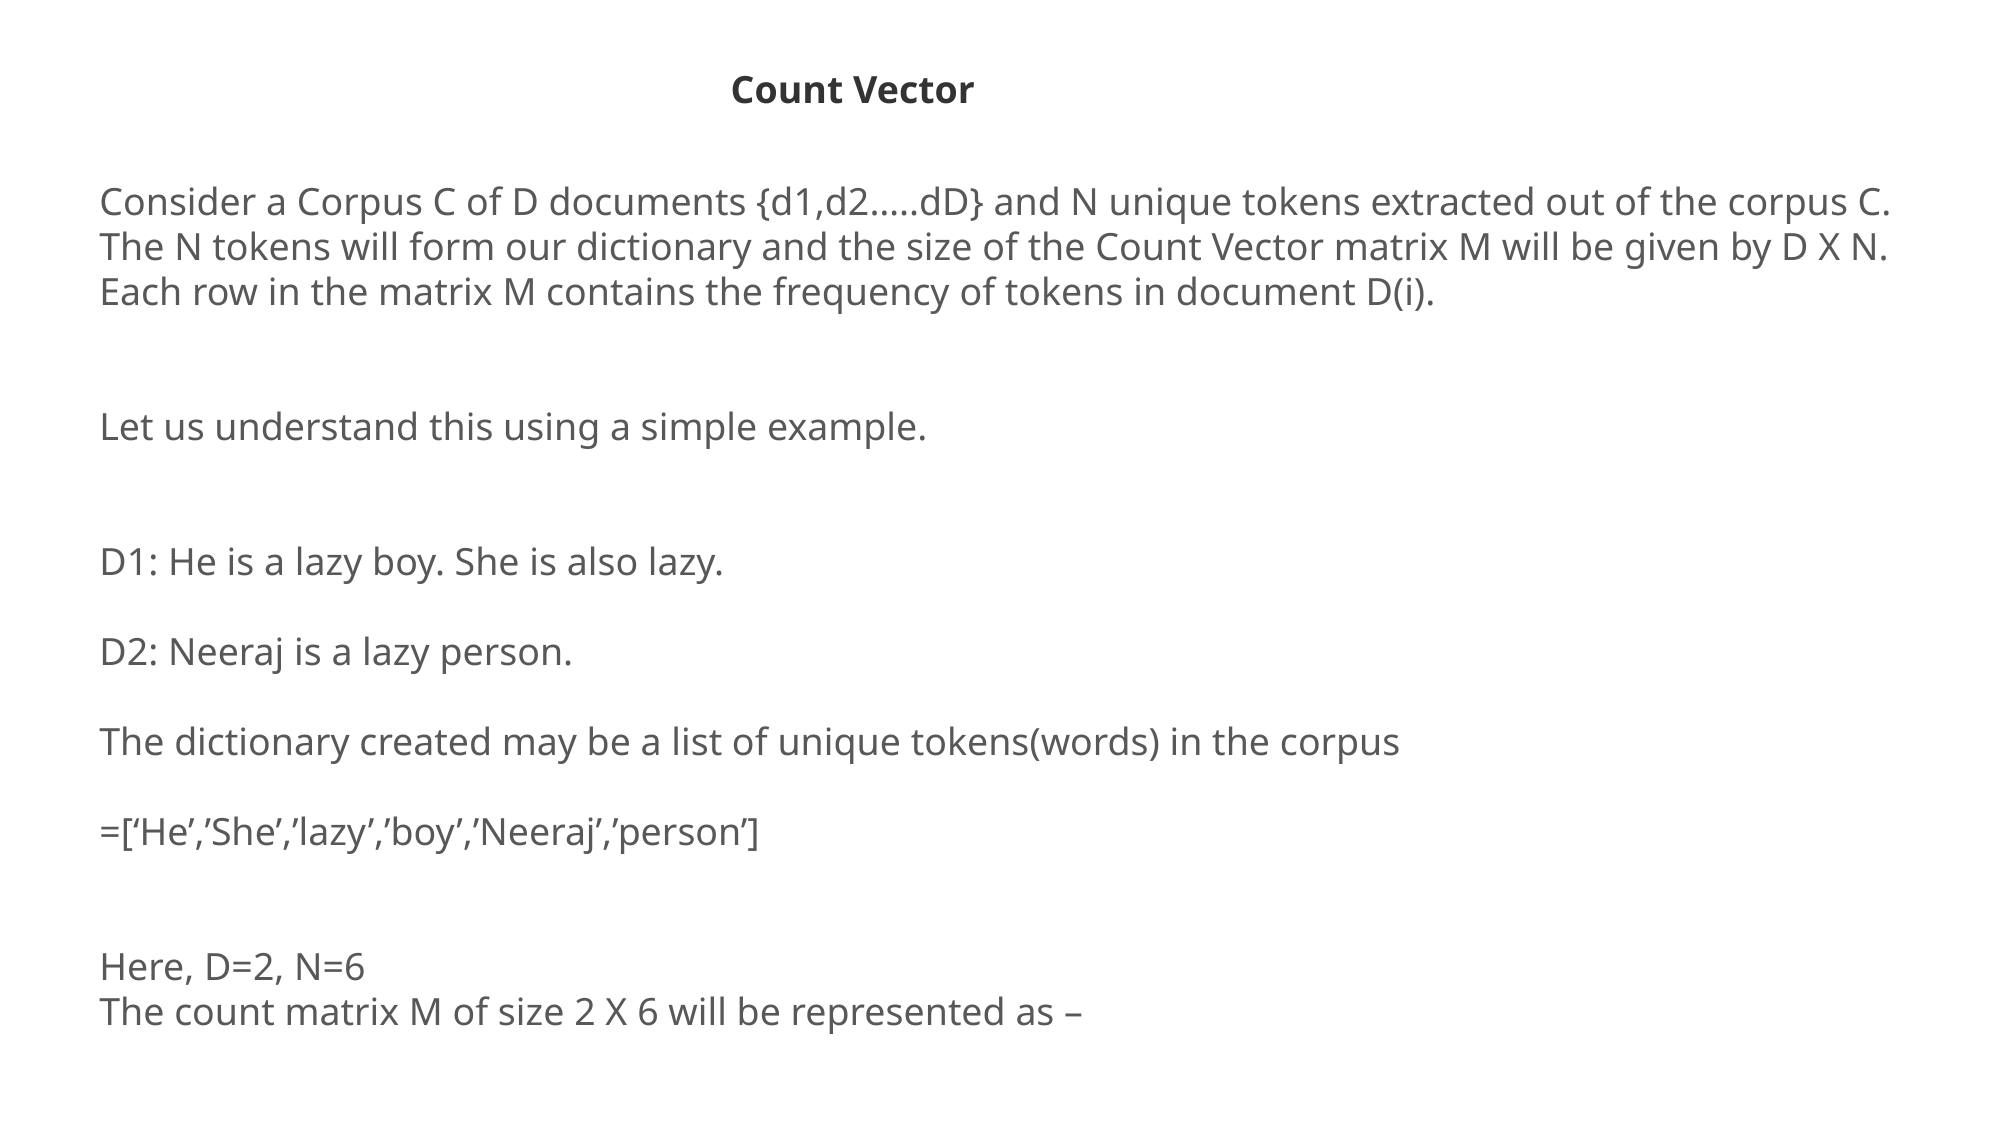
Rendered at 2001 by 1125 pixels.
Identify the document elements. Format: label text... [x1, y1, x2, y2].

text_box Count Vector [588, 58, 1117, 119]
text_box Consider a Corpus C of D documents {d1,d2…..dD} and N unique tokens extracted out of the corpus C. The N tokens will form our dictionary and the size of the Count Vector matrix M will be given by D X N. Each row in the matrix M contains the frequency of tokens in document D(i). Let us understand this using a simple example. D1: He is a lazy boy. She is also lazy. D2: Neeraj is a lazy person. The dictionary created may be a list of unique tokens(words) in the corpus =[‘He’,’She’,’lazy’,’boy’,’Neeraj’,’person’] Here, D=2, N=6 The count matrix M of size 2 X 6 will be represented as – [84, 170, 1941, 1041]
